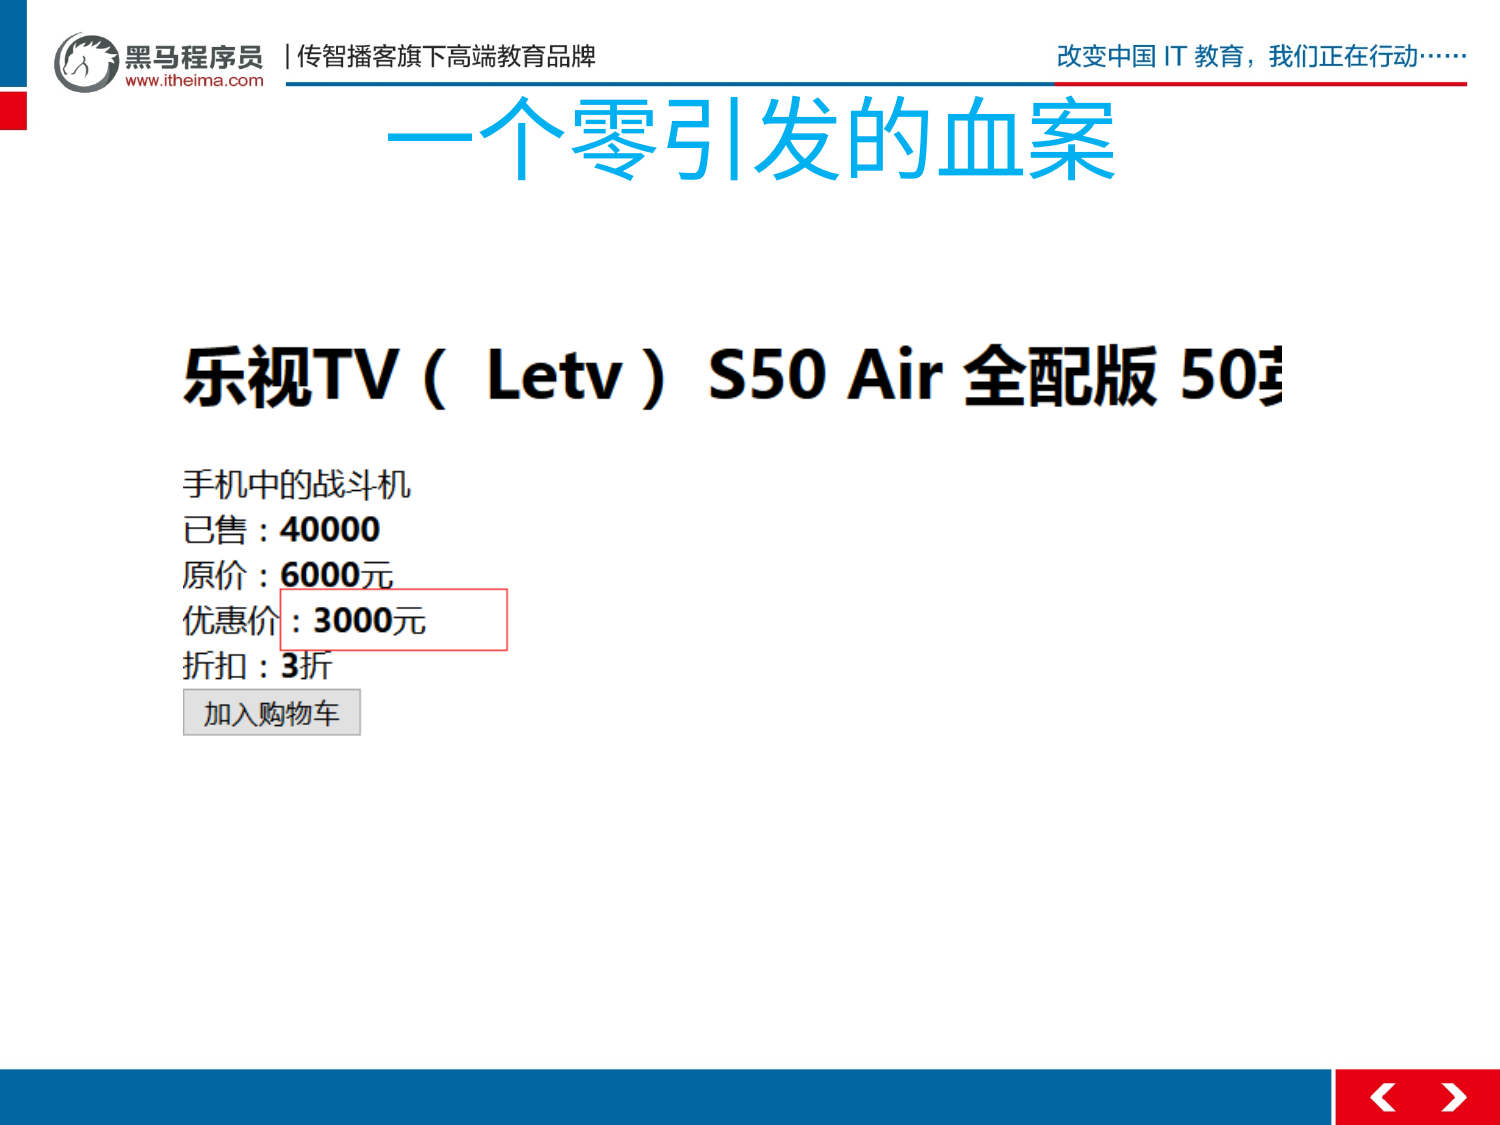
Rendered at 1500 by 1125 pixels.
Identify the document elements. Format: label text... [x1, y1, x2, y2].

picture [0, 0, 1500, 1125]
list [182, 302, 1282, 772]
title 一个零引发的血案 [76, 42, 1427, 231]
